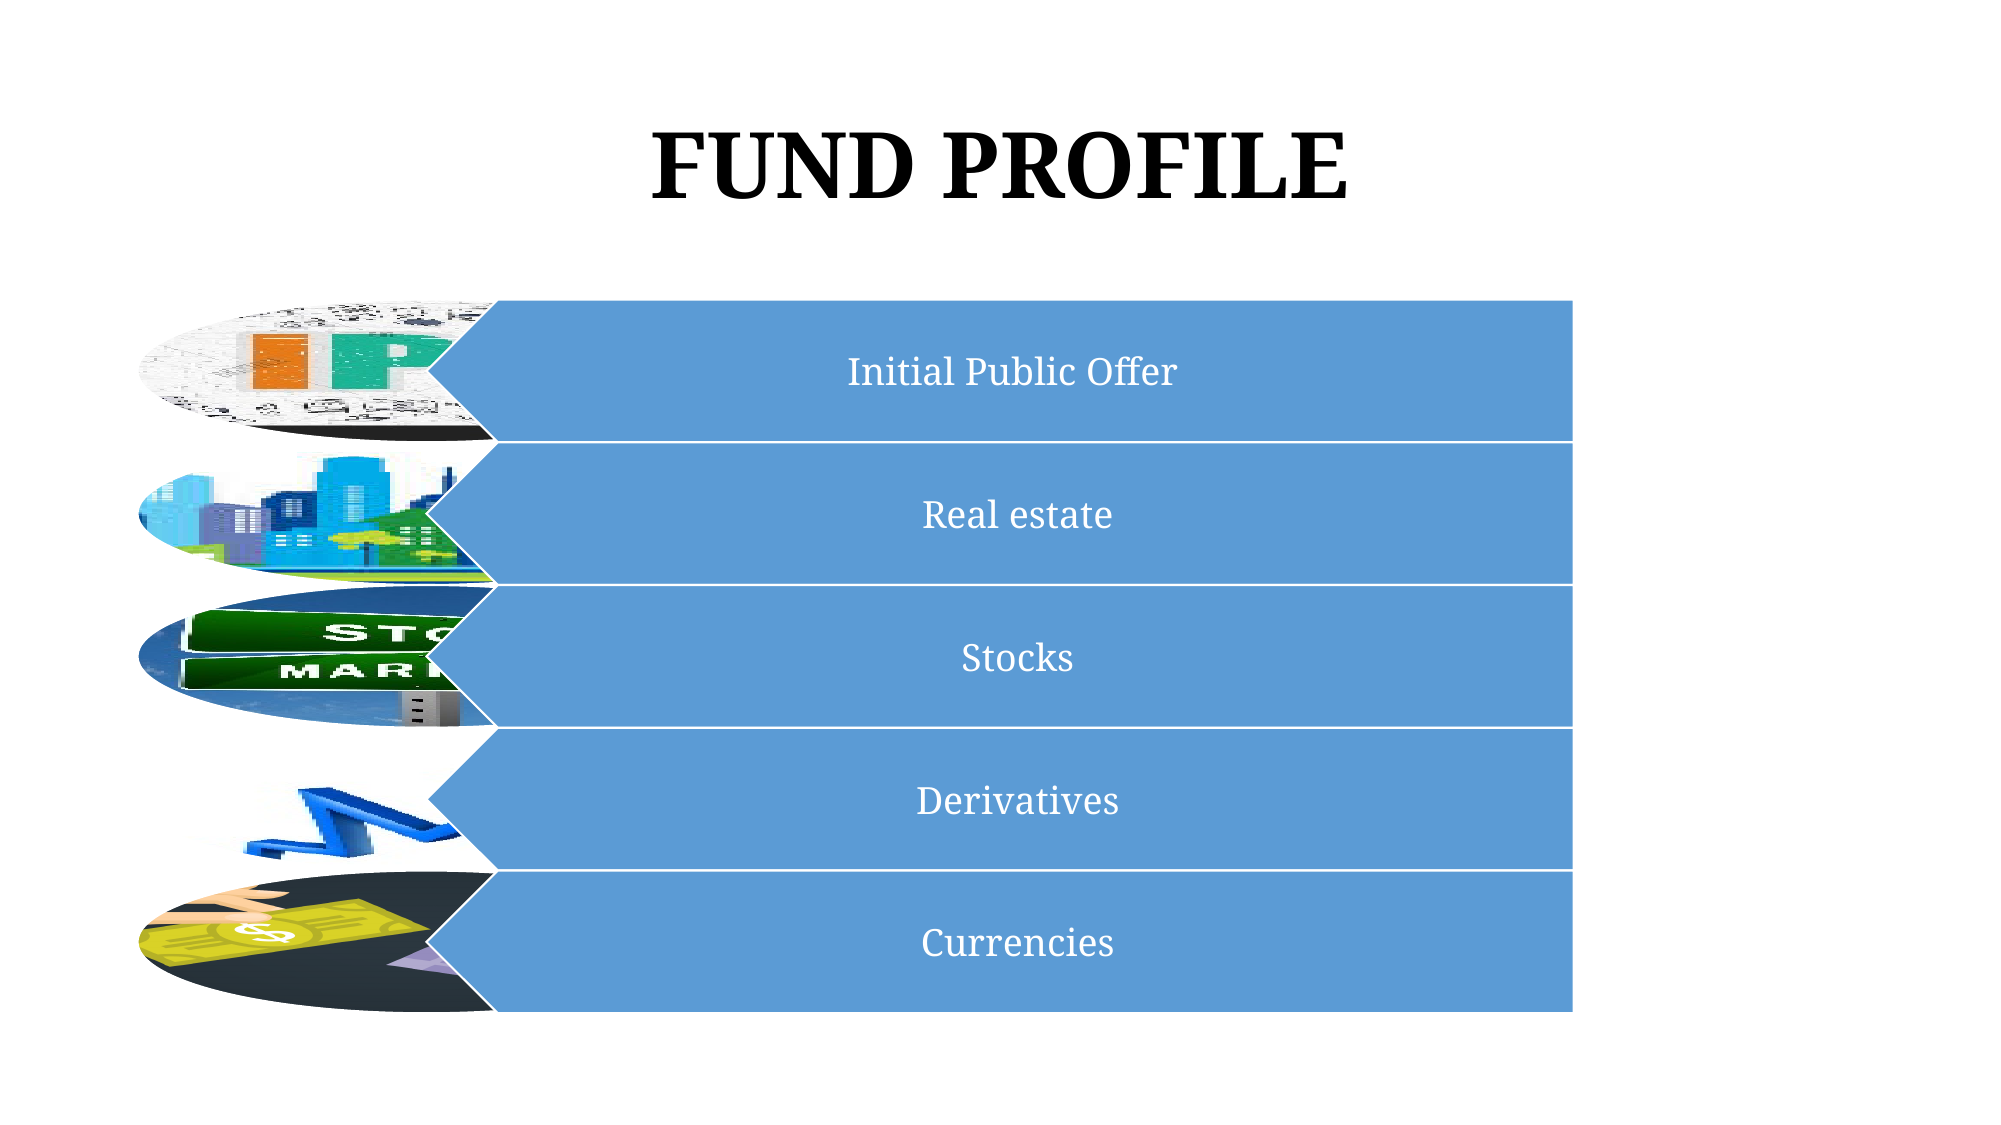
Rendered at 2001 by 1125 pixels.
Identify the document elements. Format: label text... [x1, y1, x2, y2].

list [137, 299, 1863, 1014]
title FUND PROFILE [137, 59, 1863, 278]
